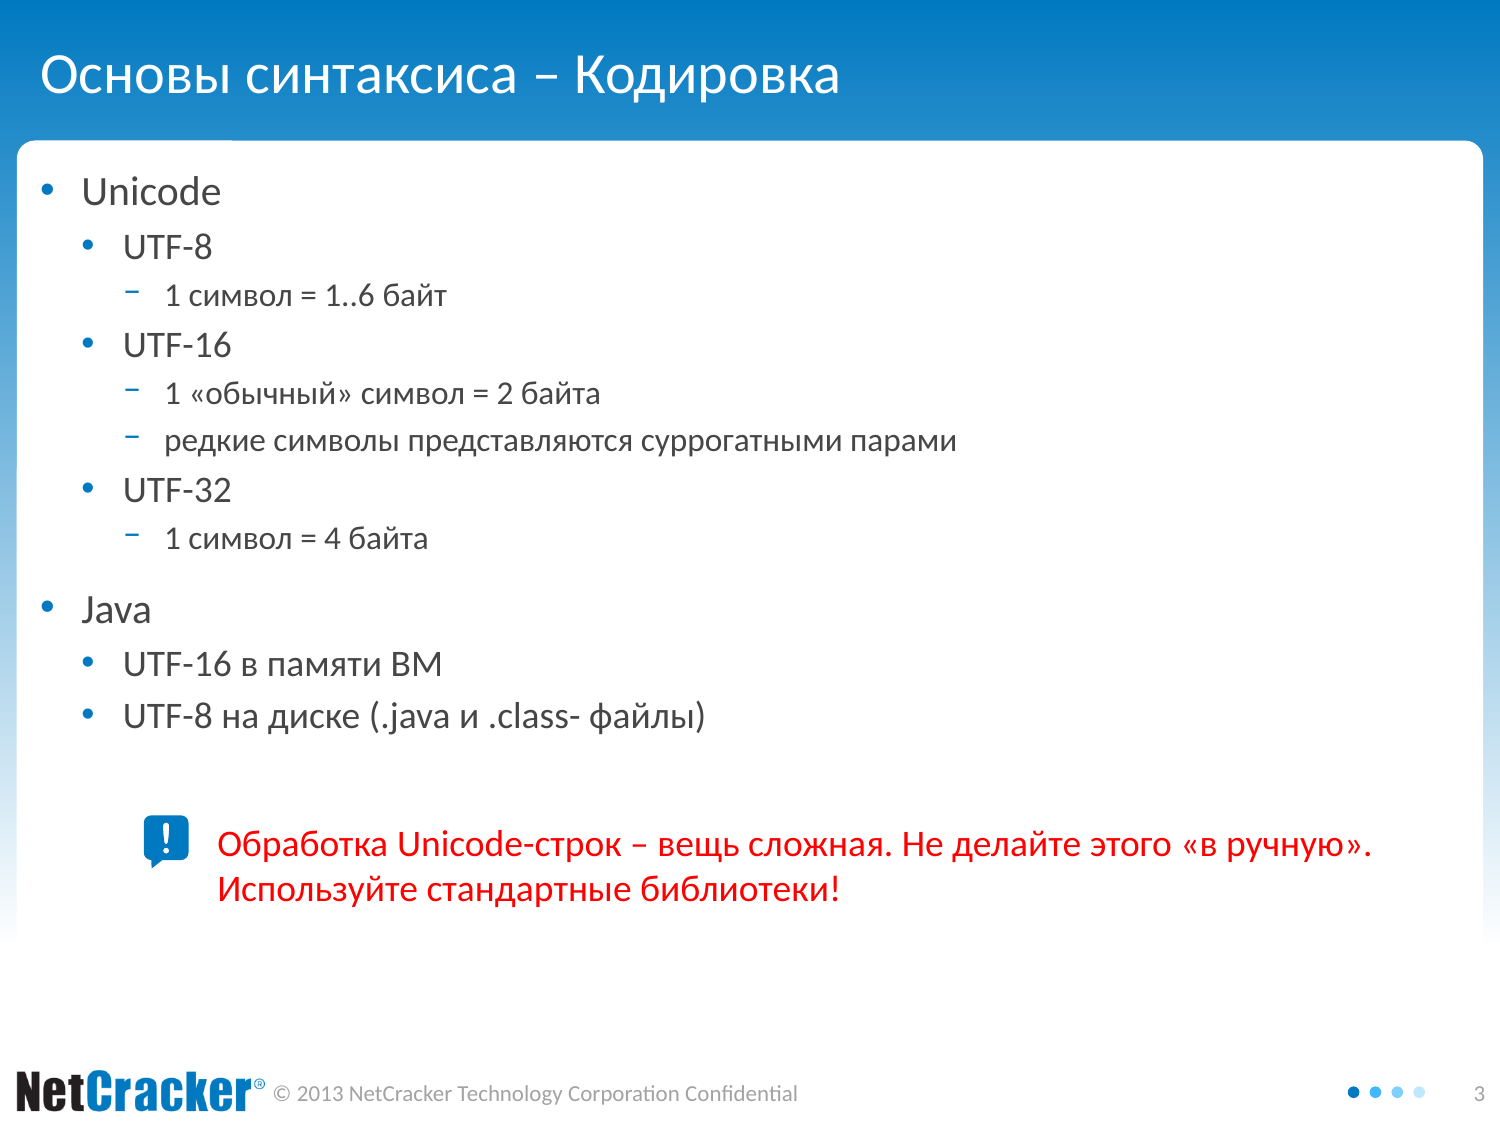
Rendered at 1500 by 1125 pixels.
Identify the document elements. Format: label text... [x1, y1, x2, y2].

list Unicode UTF-8 1 символ = 1..6 байт UTF-16 1 «обычный» символ = 2 байта редкие символы представляются суррогатными парами UTF-32 1 символ = 4 байта Java UTF-16 в памяти ВМ UTF-8 на диске (.java и .class- файлы) Обработка Unicode-строк – вещь сложная. Не делайте этого «в ручную». Используйте стандартные библиотеки! [16, 140, 1482, 1043]
text_box [141, 813, 191, 871]
picture [5, 1062, 272, 1122]
title Основы синтаксиса – Кодировка [16, 0, 1483, 141]
